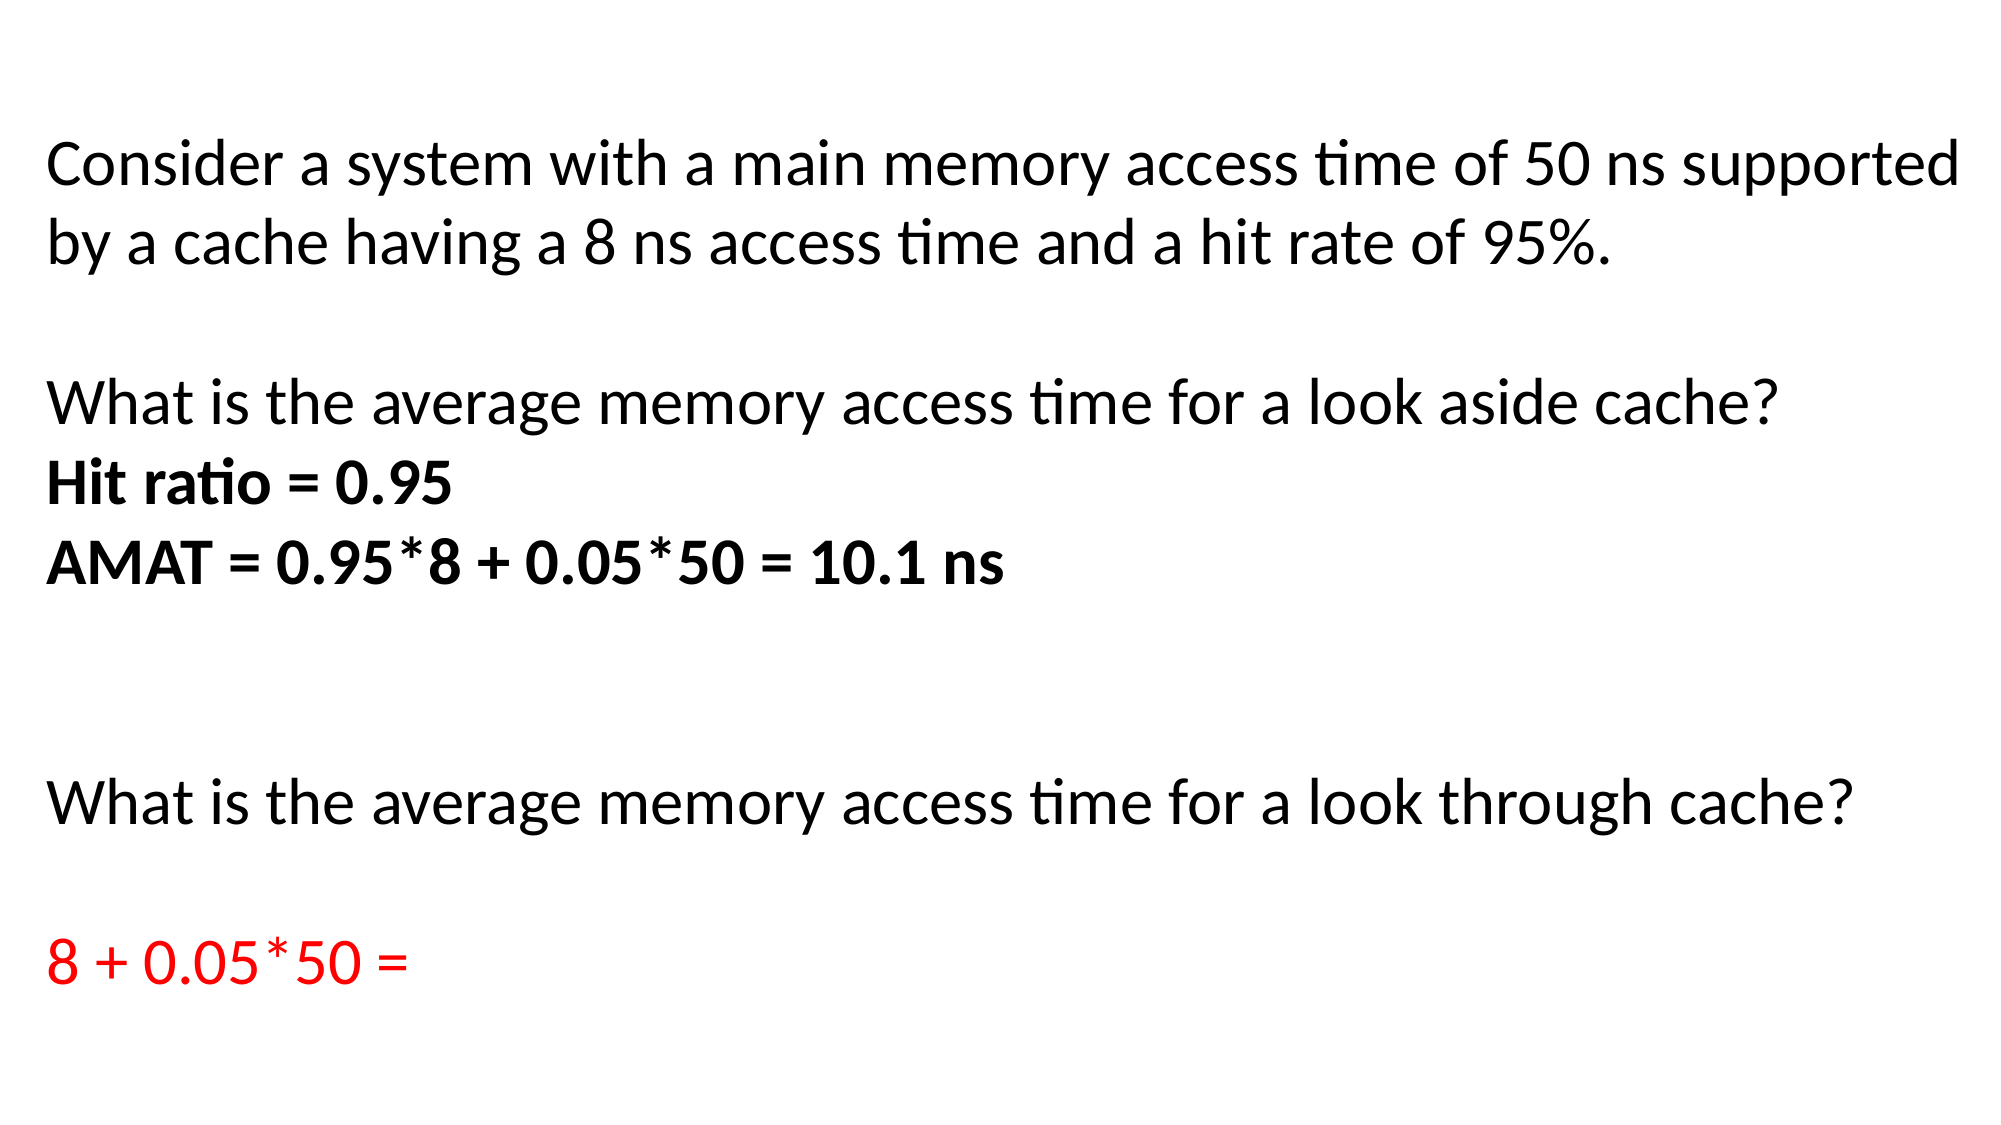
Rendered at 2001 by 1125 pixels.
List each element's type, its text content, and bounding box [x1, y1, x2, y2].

text_box Consider a system with a main memory access time of 50 ns supported by a cache having a 8 ns access time and a hit rate of 95%. What is the average memory access time for a look aside cache? Hit ratio = 0.95 AMAT = 0.95*8 + 0.05*50 = 10.1 ns What is the average memory access time for a look through cache? 8 + 0.05*50 = [31, 110, 2000, 1006]
